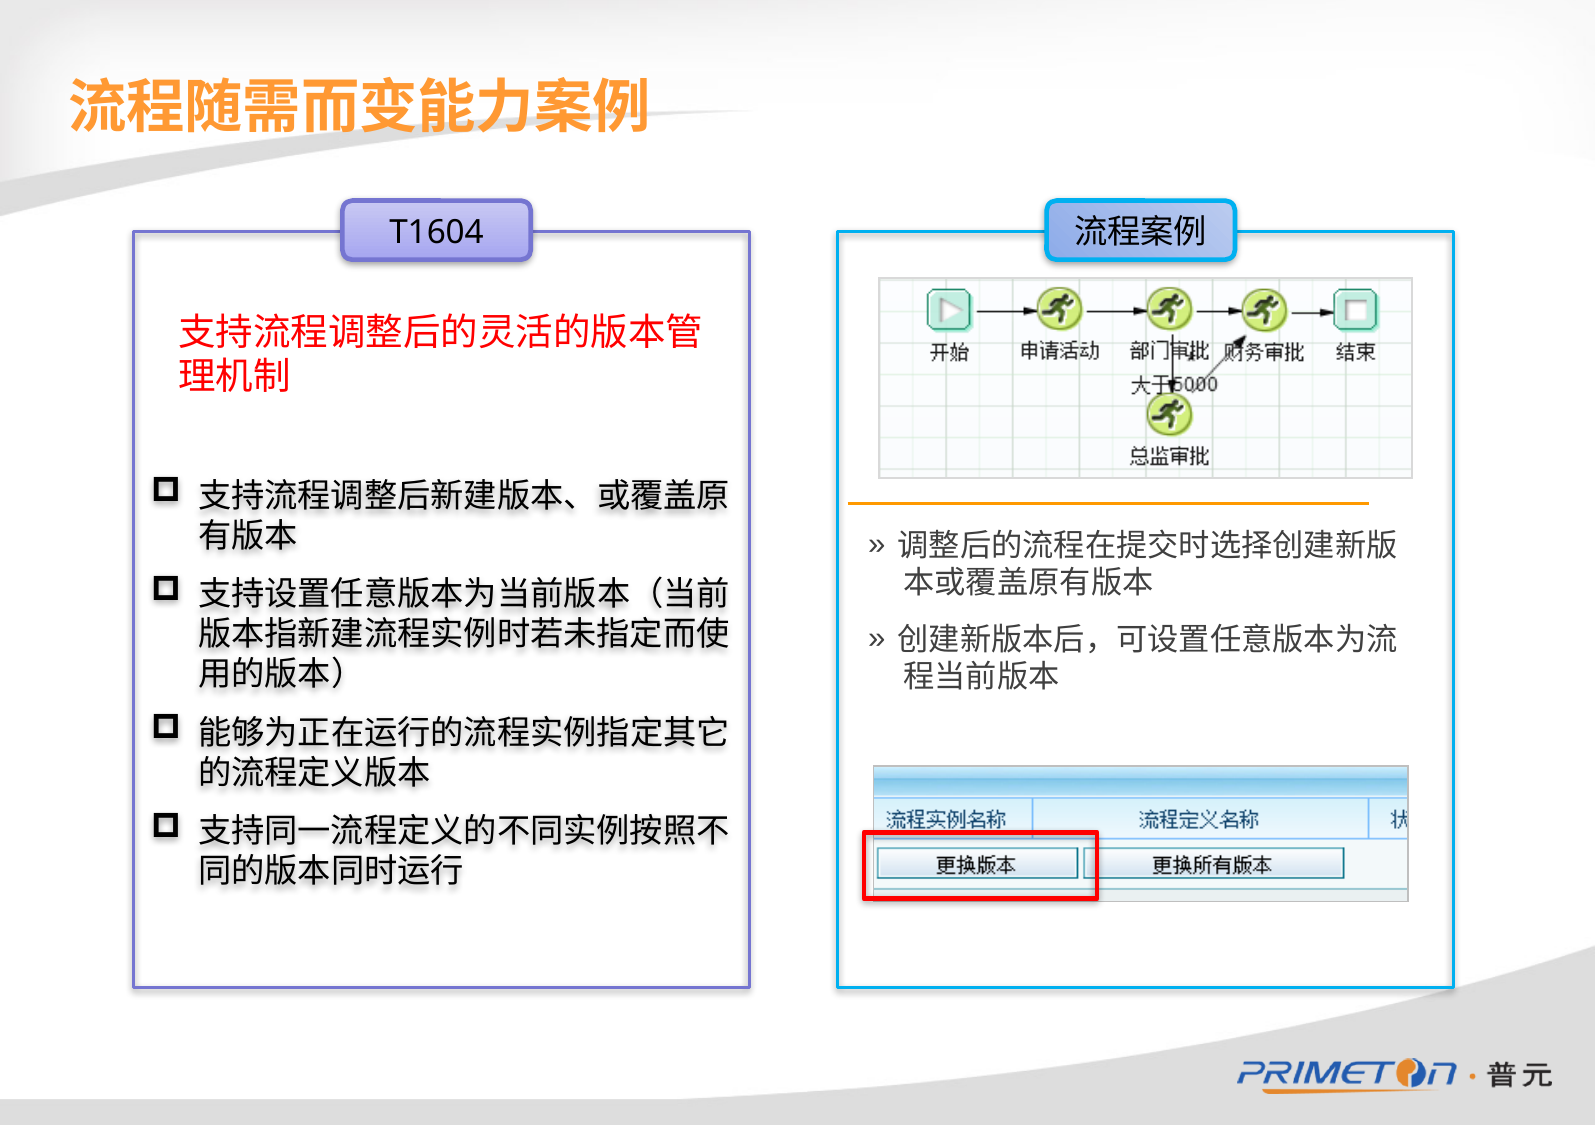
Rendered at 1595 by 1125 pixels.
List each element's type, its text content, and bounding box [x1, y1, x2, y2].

text_box [837, 231, 1454, 988]
text_box 调整后的流程在提交时选择创建新版 本或覆盖原有版本 [853, 517, 1413, 608]
text_box 流程案例 [1045, 199, 1236, 261]
text_box T1604 [341, 199, 532, 261]
text_box [863, 831, 868, 900]
text_box 创建新版本后，可设置任意版本为流 程当前版本 [853, 611, 1413, 702]
picture [0, 0, 1595, 1125]
text_box 支持流程调整后的灵活的版本管理机制 [163, 300, 741, 405]
title 流程随需而变能力案例 [52, 57, 1556, 151]
text_box 支持流程调整后新建版本、或覆盖原有版本 支持设置任意版本为当前版本（当前版本指新建流程实例时若未指定而使用的版本） 能够为正在运行的流程实例指定其它的流程定义版本 支持同一流程定义的不同实例按照不同的版本同时运行 [132, 231, 750, 988]
